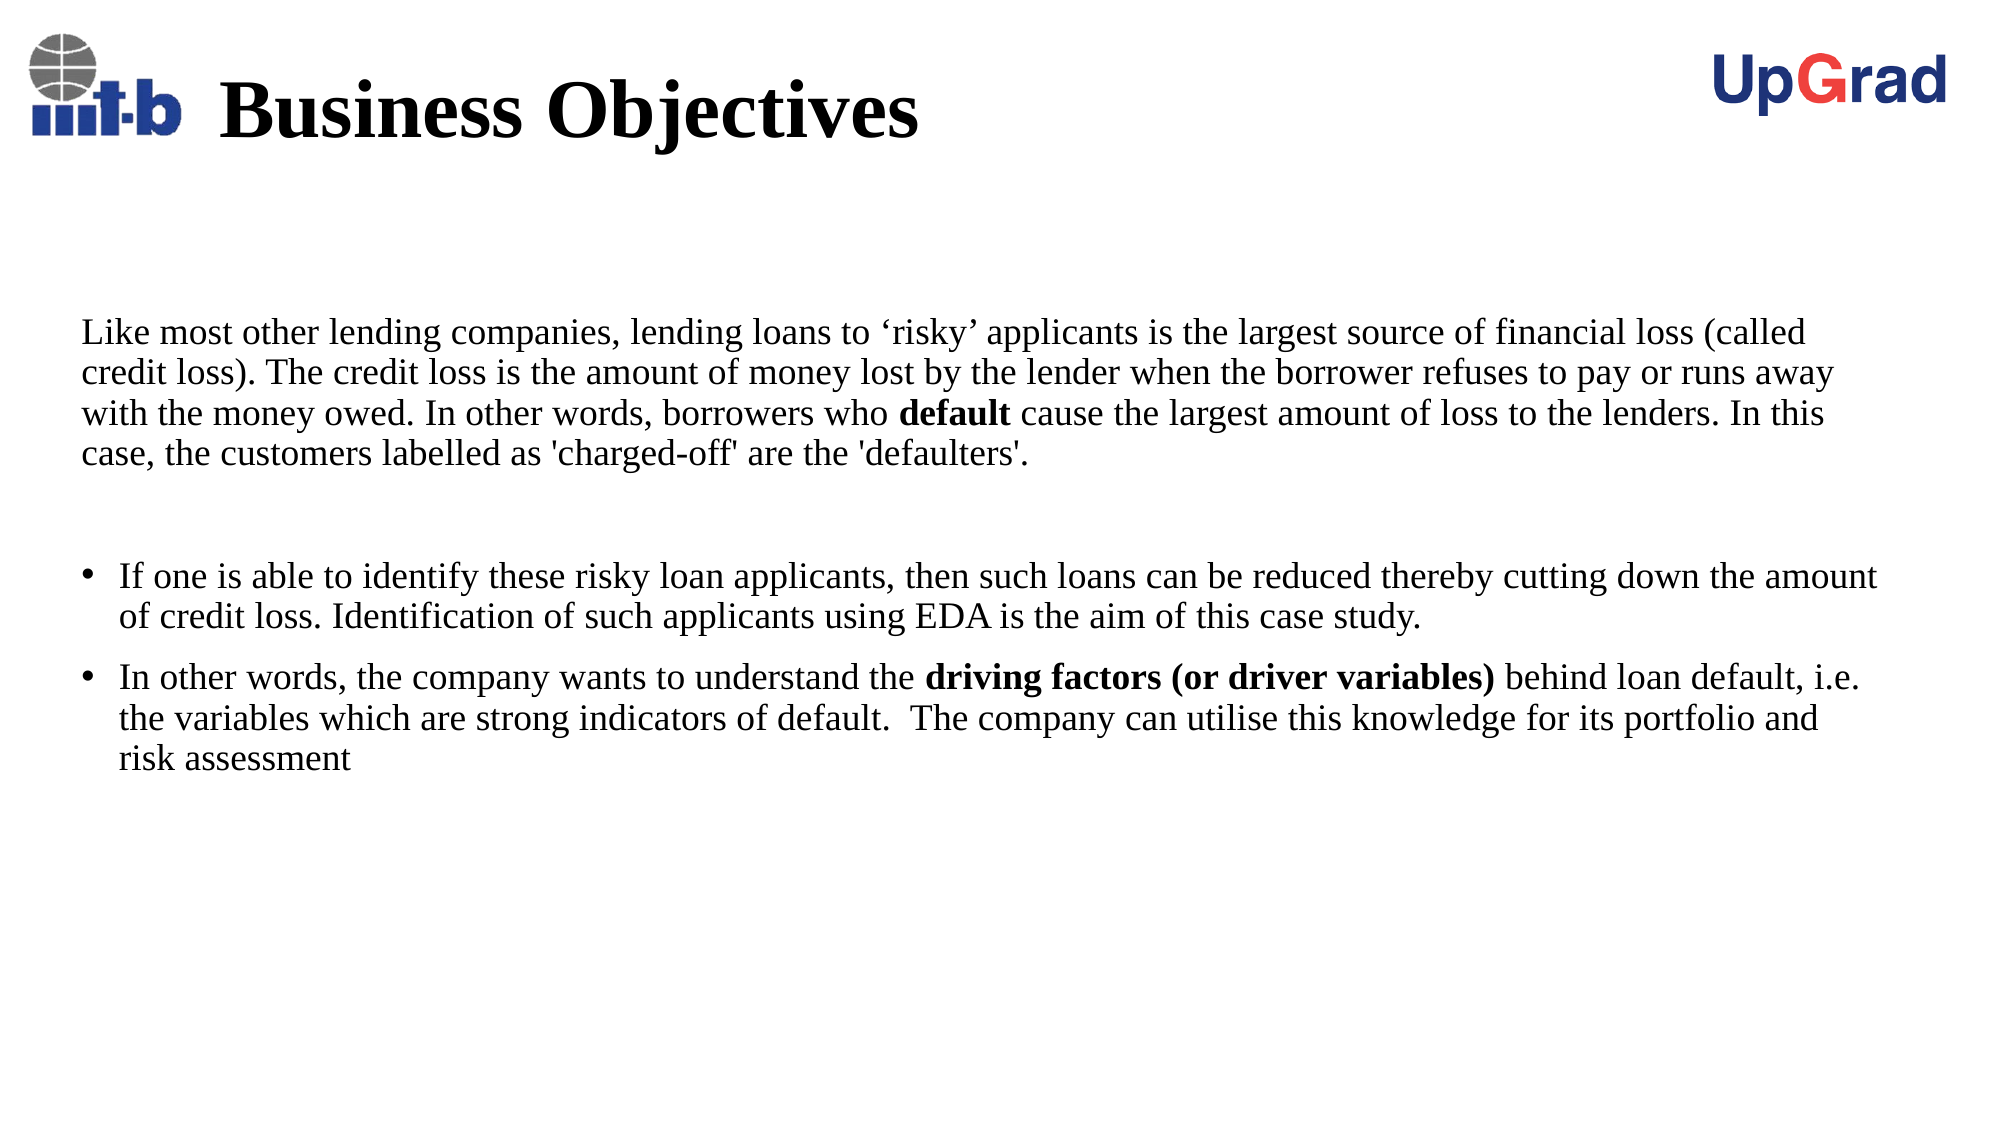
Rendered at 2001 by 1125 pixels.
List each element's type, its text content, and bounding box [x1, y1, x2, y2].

list Like most other lending companies, lending loans to ‘risky’ applicants is the largest source of financial loss (called credit loss). The credit loss is the amount of money lost by the lender when the borrower refuses to pay or runs away with the money owed. In other words, borrowers who default cause the largest amount of loss to the lenders. In this case, the customers labelled as 'charged-off' are the 'defaulters'. If one is able to identify these risky loan applicants, then such loans can be reduced thereby cutting down the amount of credit loss. Identification of such applicants using EDA is the aim of this case study. In other words, the company wants to understand the driving factors (or driver variables) behind loan default, i.e. the variables which are strong indicators of default. The company can utilise this knowledge for its portfolio and risk assessment [66, 304, 1899, 1017]
title Business Objectives [183, 40, 1712, 182]
picture [0, 29, 208, 163]
picture [1714, 53, 1952, 116]
